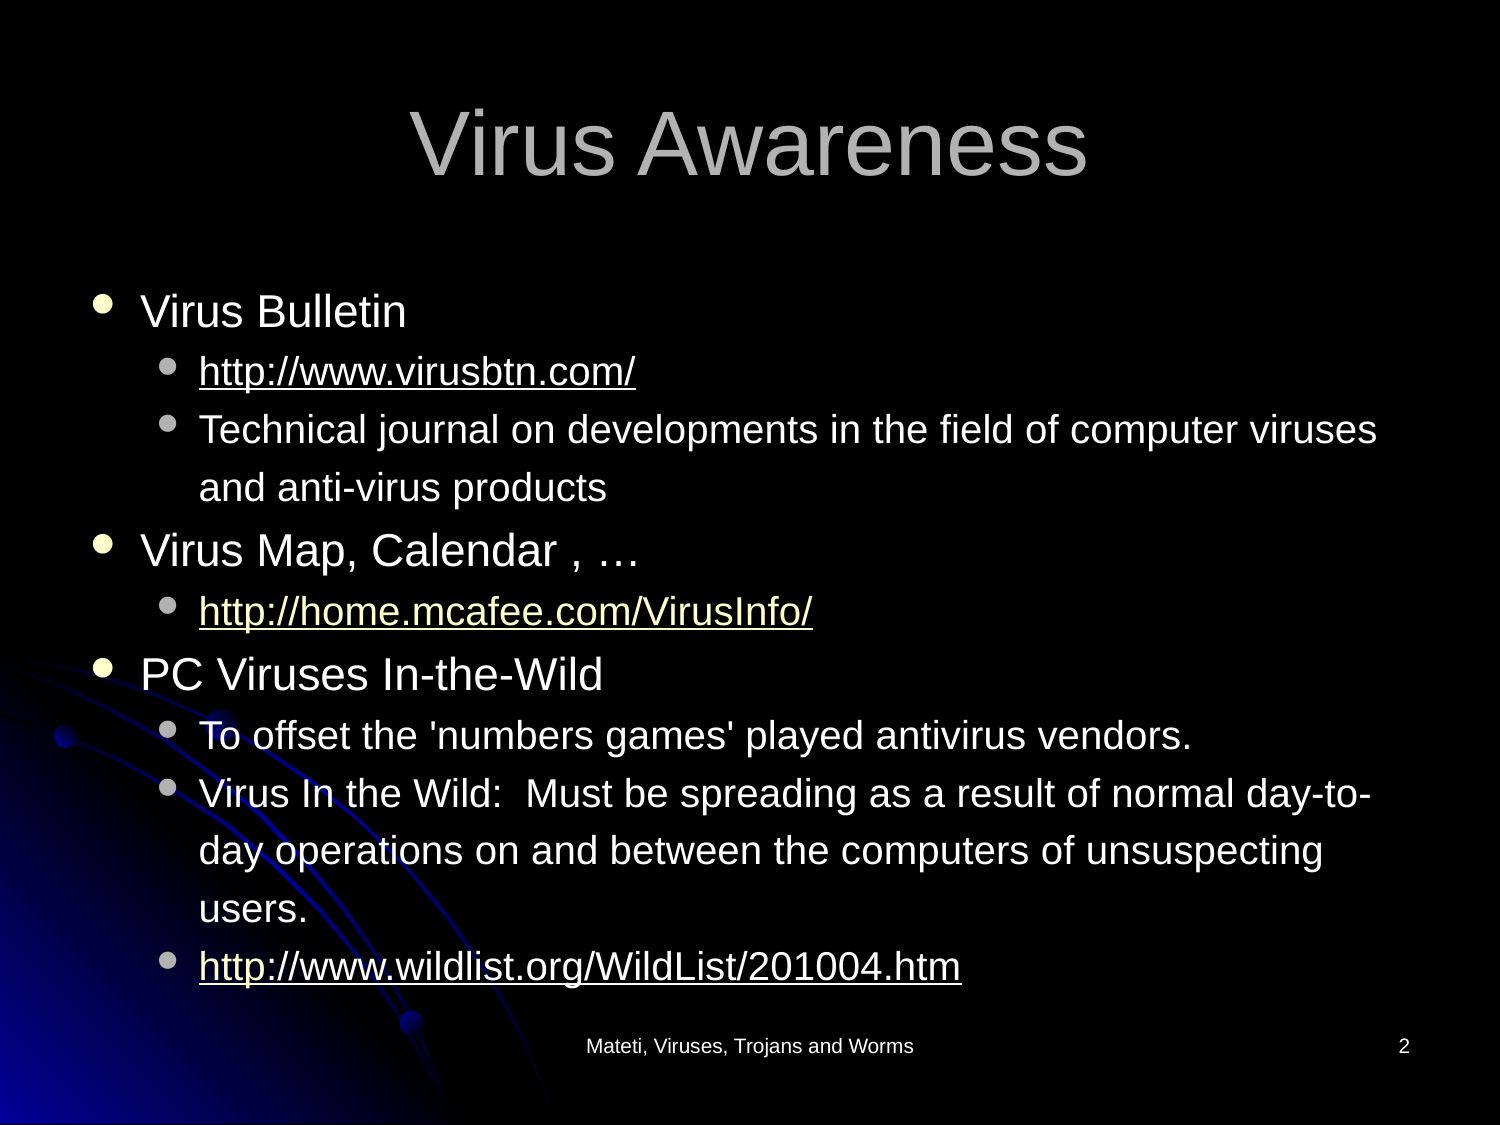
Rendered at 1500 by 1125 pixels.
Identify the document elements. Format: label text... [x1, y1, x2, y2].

title Virus Awareness [74, 45, 1426, 233]
footer Mateti, Viruses, Trojans and Worms [512, 1024, 988, 1101]
slide_number 2 [1074, 1024, 1426, 1101]
list Virus Bulletin http://www.virusbtn.com/ Technical journal on developments in the field of computer viruses and anti-virus products Virus Map, Calendar , … http://home.mcafee.com/VirusInfo/ PC Viruses In-the-Wild To offset the 'numbers games' played antivirus vendors. Virus In the Wild: Must be spreading as a result of normal day-to-day operations on and between the computers of unsuspecting users. http://www.wildlist.org/WildList/201004.htm [74, 262, 1426, 1006]
